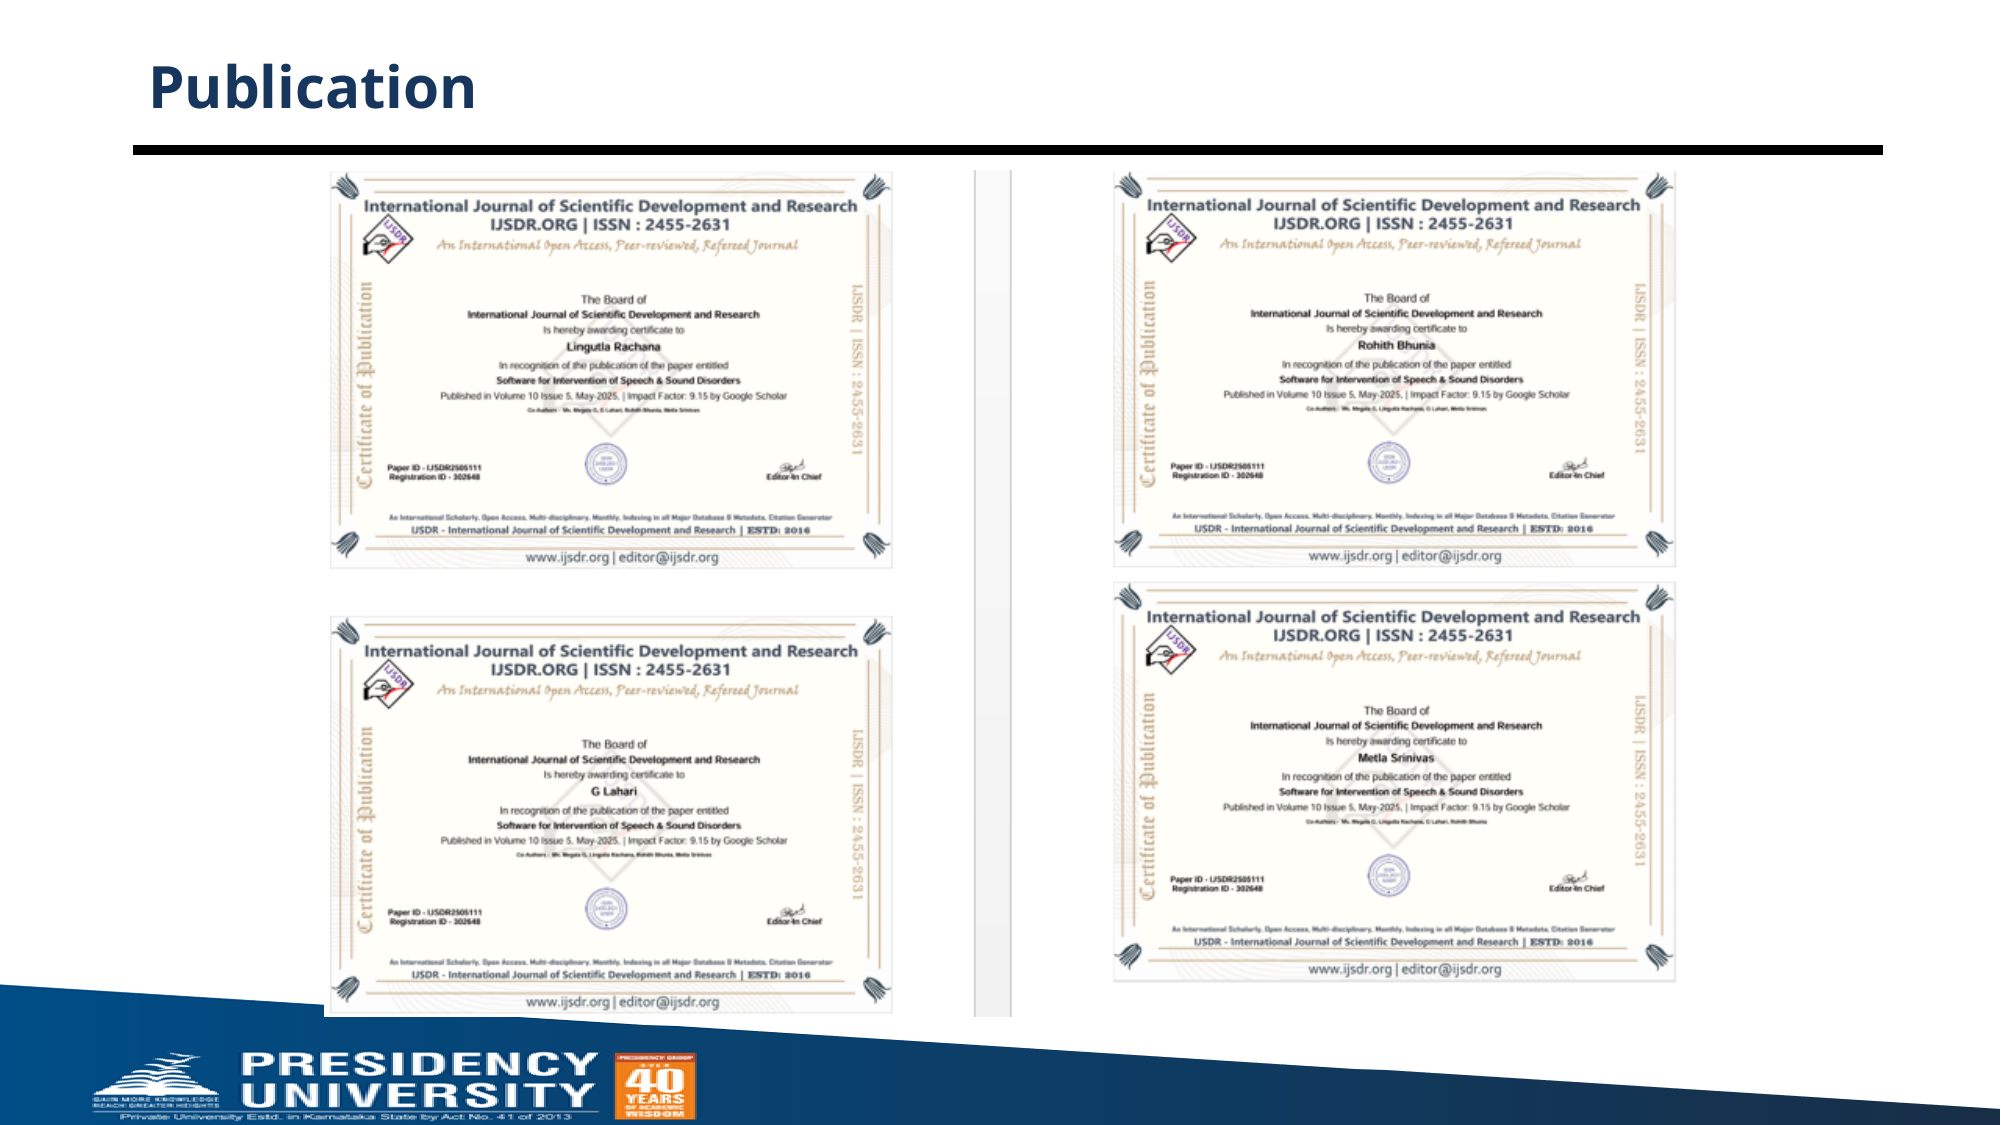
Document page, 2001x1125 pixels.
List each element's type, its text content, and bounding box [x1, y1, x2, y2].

picture [0, 170, 2000, 1125]
title Publication [133, 45, 1884, 125]
